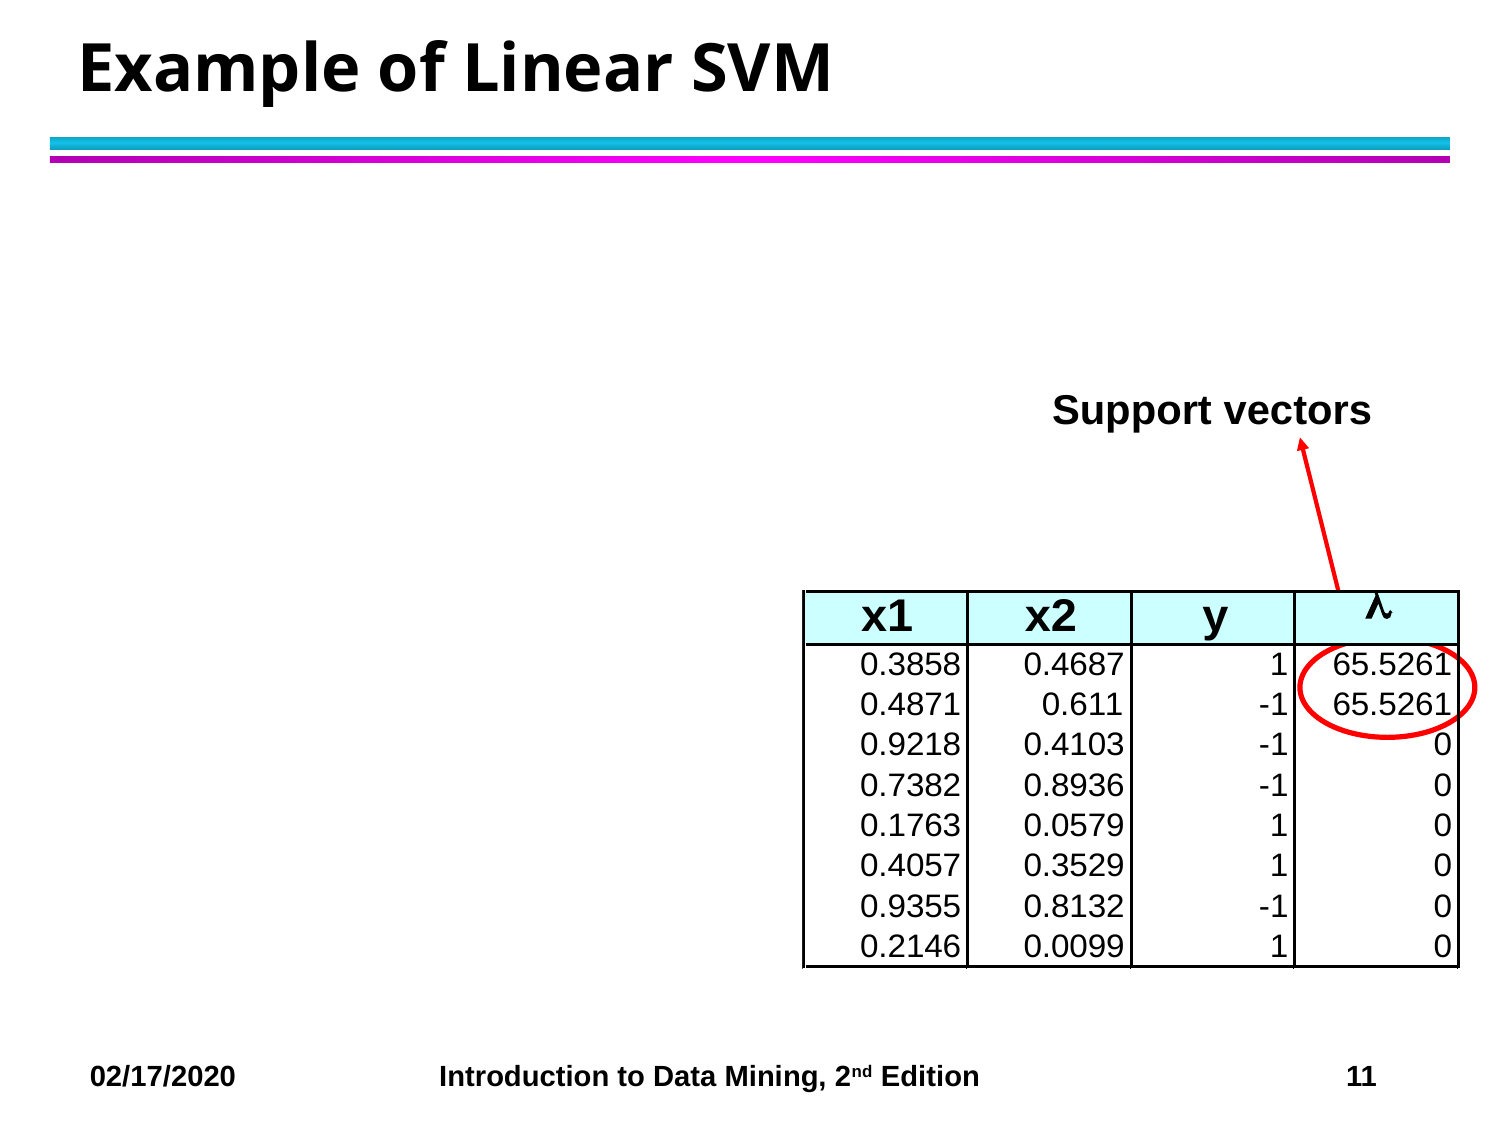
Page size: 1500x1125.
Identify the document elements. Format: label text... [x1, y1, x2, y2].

text_box [1296, 440, 1337, 585]
text_box [1466, 665, 1475, 710]
text_box Support vectors [1037, 375, 1438, 440]
picture [37, 162, 1463, 972]
text_box Example of Linear SVM [62, 24, 1421, 113]
